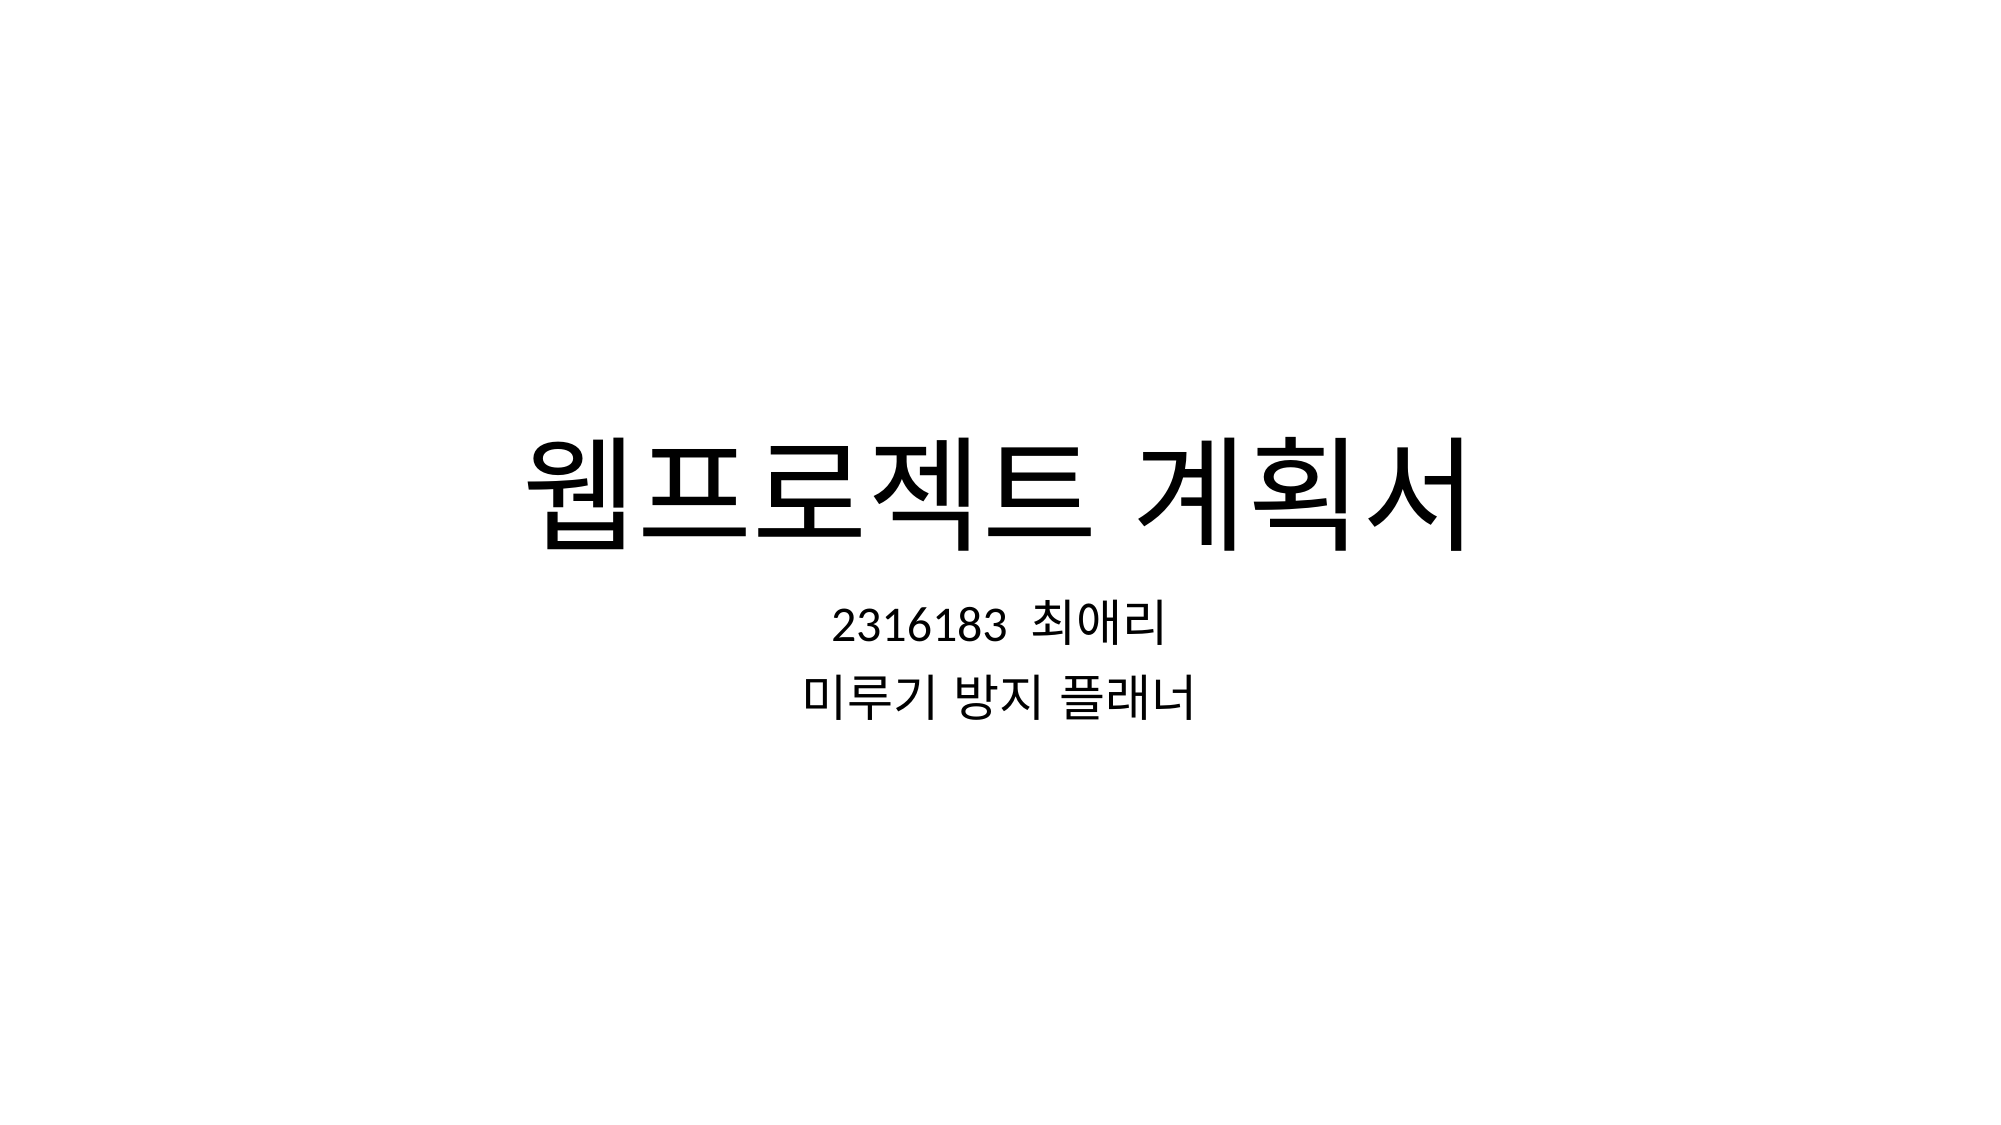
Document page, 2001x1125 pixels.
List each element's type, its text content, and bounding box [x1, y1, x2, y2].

subtitle 2316183 최애리 미루기 방지 플래너 [249, 590, 1750, 863]
title 웹프로젝트 계획서 [249, 184, 1750, 576]
